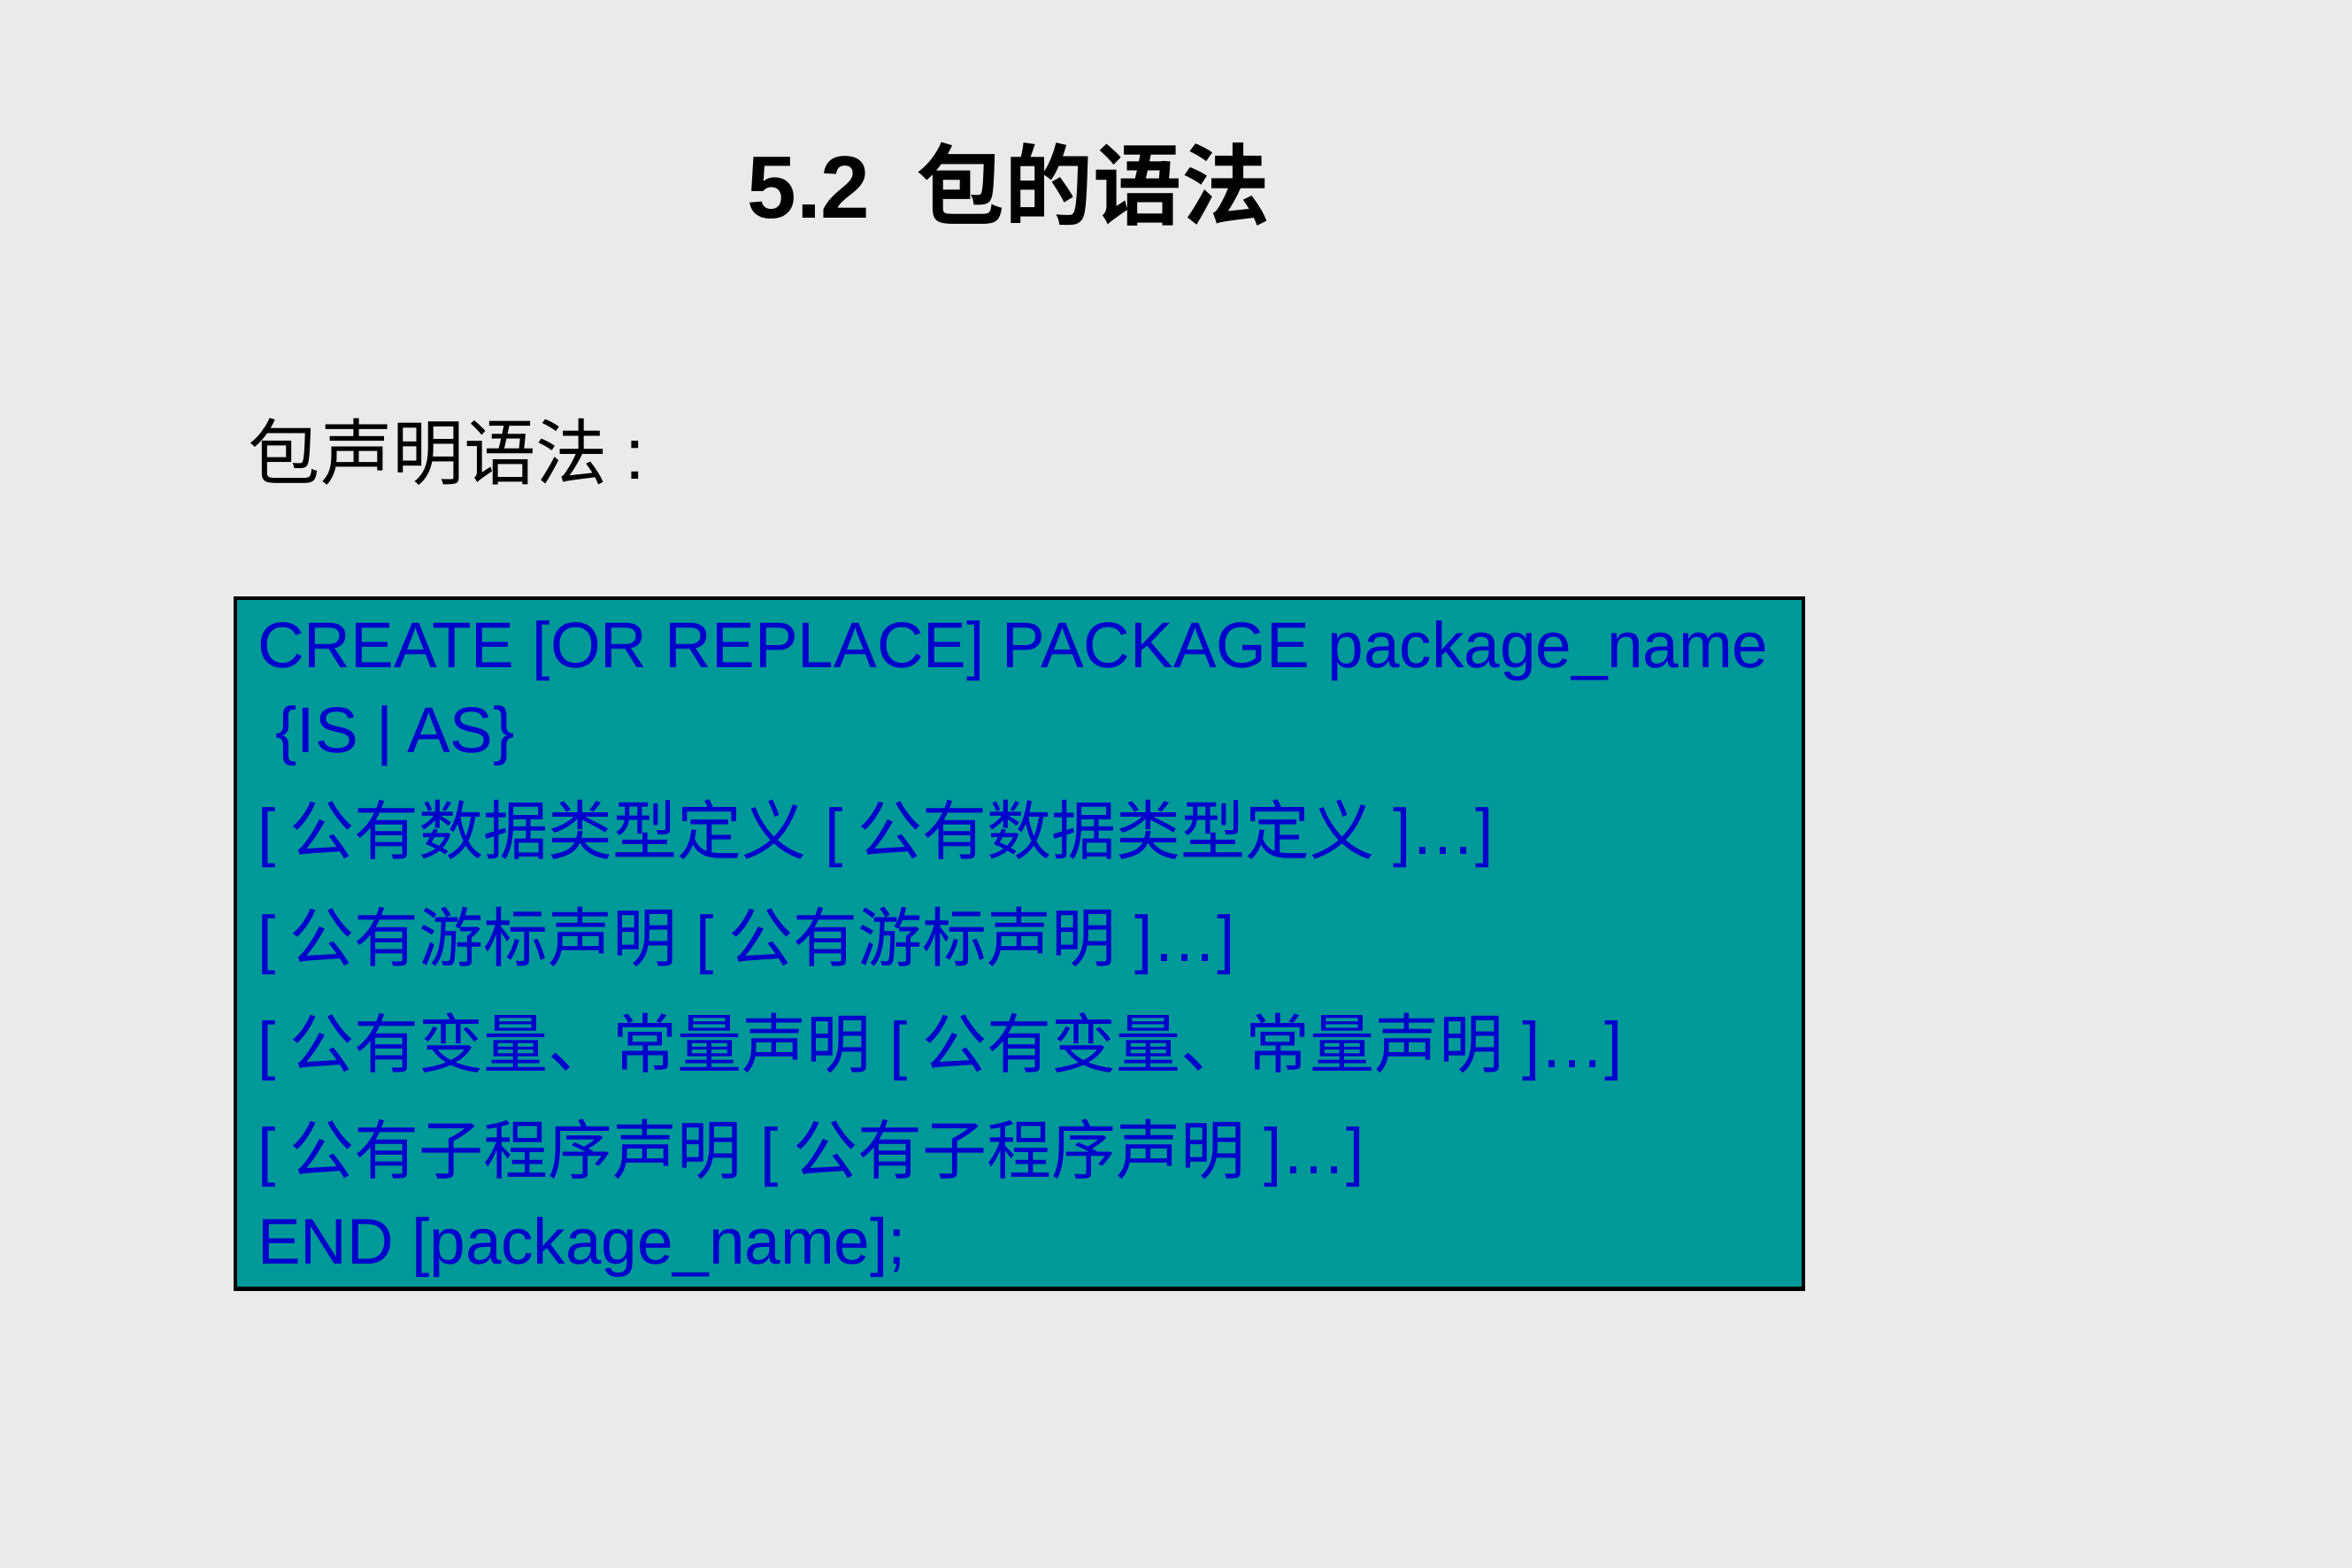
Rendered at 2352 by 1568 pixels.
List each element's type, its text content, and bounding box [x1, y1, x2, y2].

title 5.2 包的语法 [88, 62, 1929, 304]
list 包声明语法: [234, 400, 2058, 523]
table_header CREATE [OR REPLACE] PACKAGE package_name {IS | AS} [公有数据类型定义[公有数据类型定义]…] [公有游标声明[公有游标声明]…] [公有变量、常量声明[公有变量、常量声明]…] [公有子程序声明[公有子程序声明]…] END [package_name]; [237, 600, 1802, 1287]
